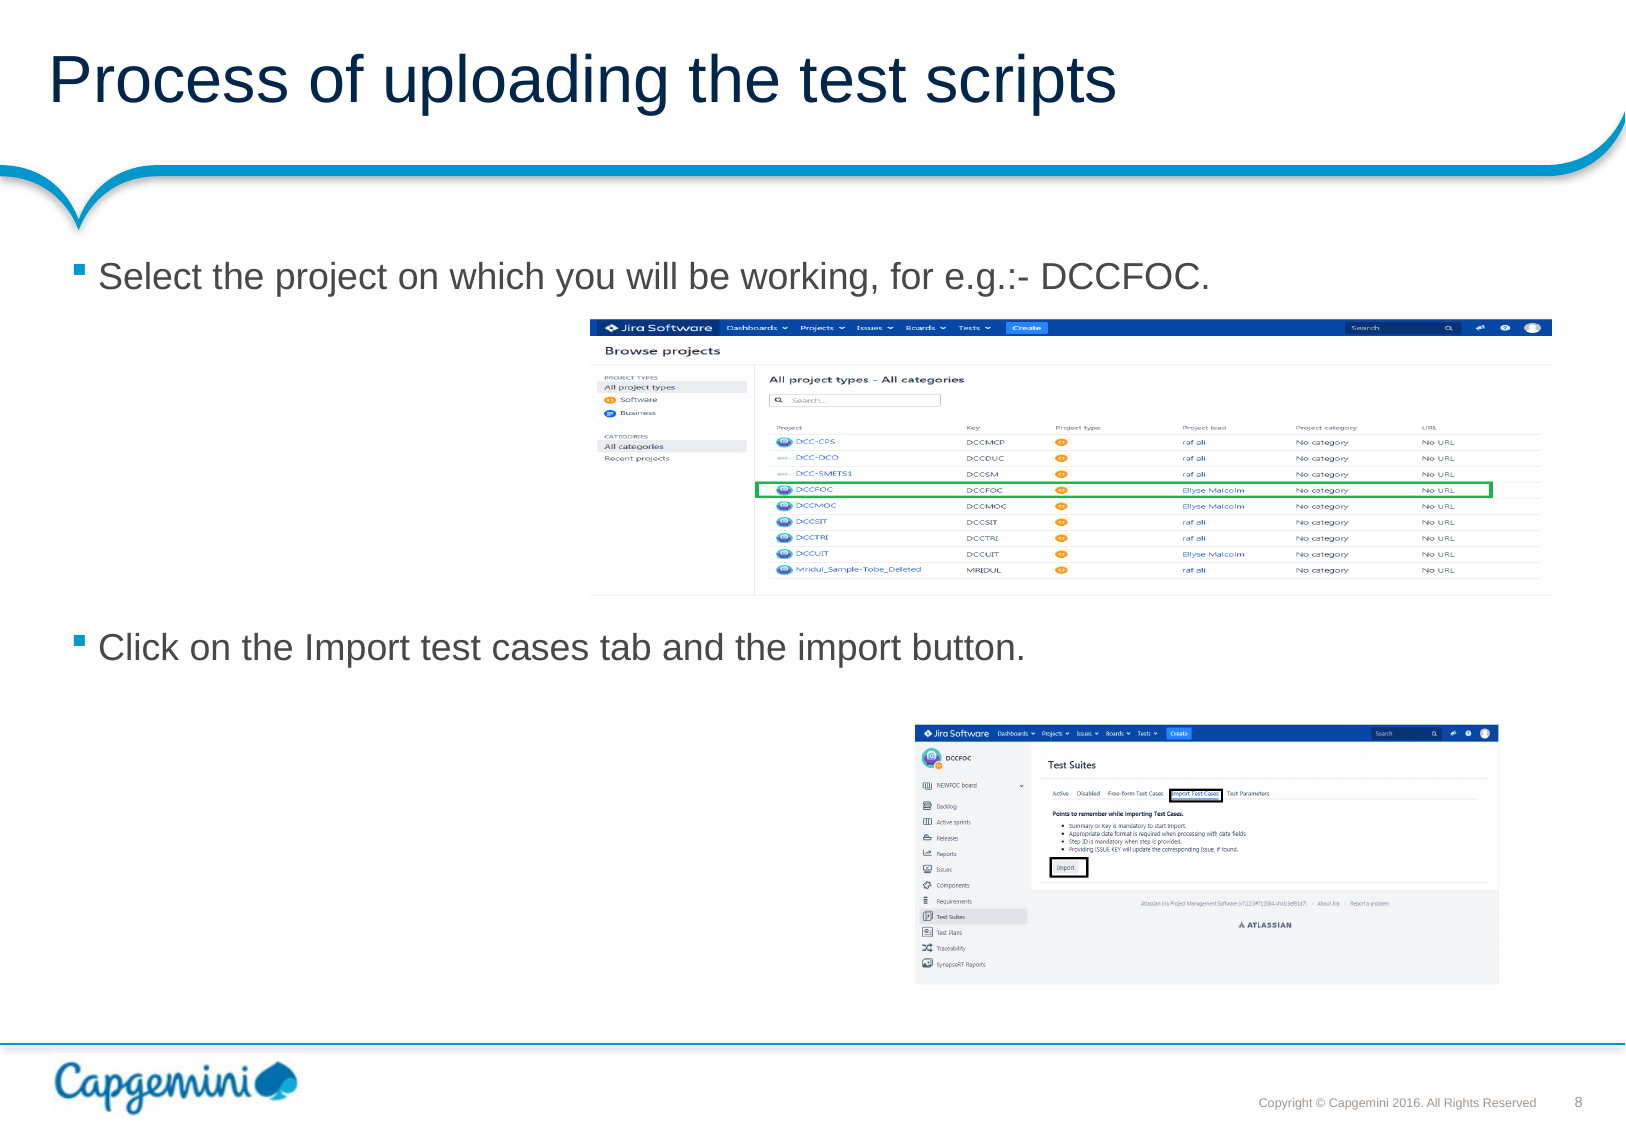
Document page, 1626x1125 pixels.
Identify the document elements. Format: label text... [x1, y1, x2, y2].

picture [53, 1053, 303, 1117]
picture [915, 723, 1499, 1008]
title Process of uploading the test scripts [0, 0, 1625, 165]
picture [589, 319, 1552, 601]
list Select the project on which you will be working, for e.g.:- DCCFOC. Click on the Import test cases tab and the import button. [53, 245, 1625, 1007]
